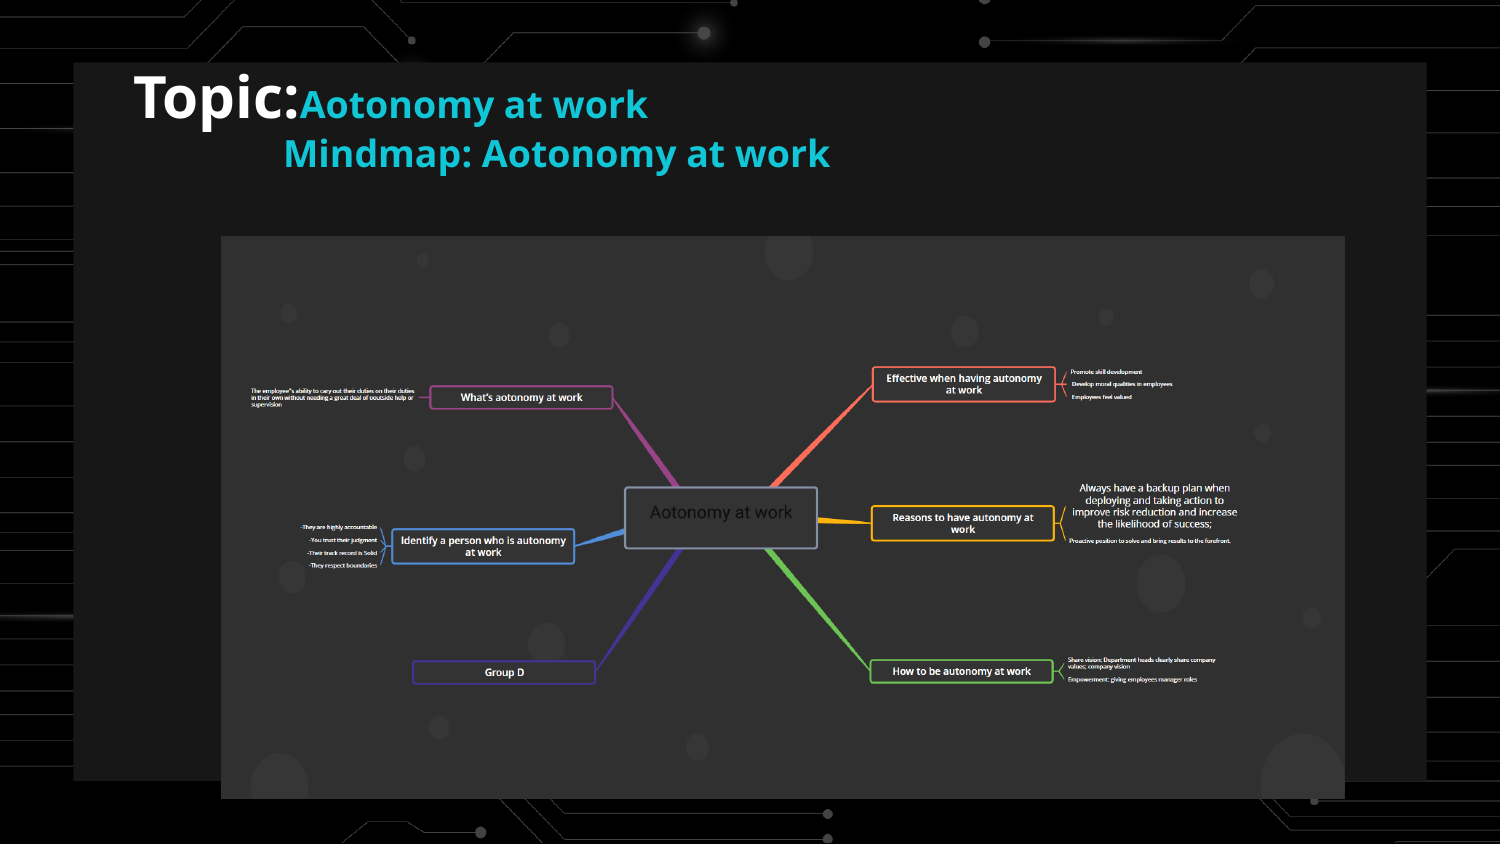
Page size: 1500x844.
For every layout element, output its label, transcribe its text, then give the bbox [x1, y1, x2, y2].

title Topic:Aotonomy at work Mindmap: Aotonomy at work [118, 45, 1382, 140]
picture [0, 0, 1500, 843]
